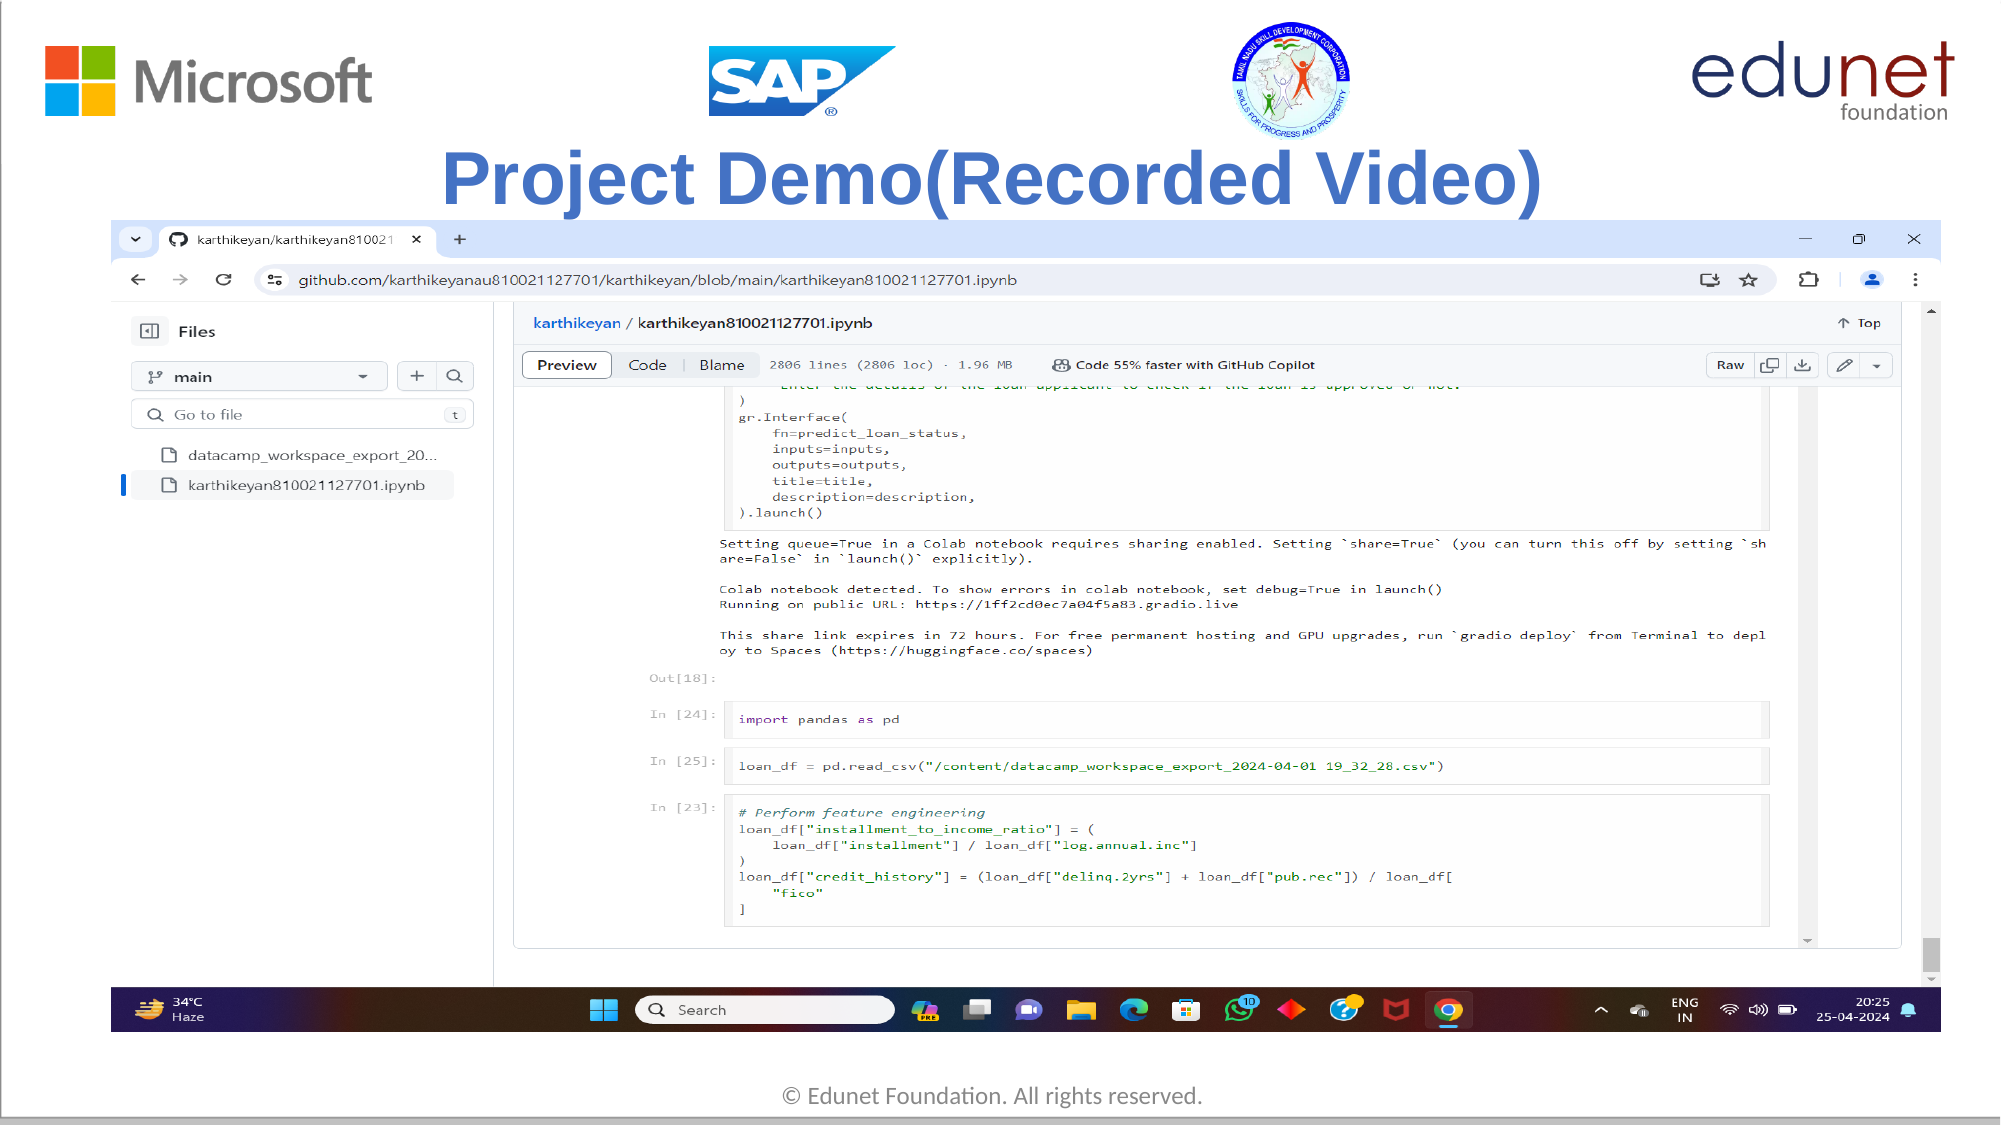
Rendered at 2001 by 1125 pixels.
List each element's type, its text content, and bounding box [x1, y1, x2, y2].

picture [1232, 22, 1350, 92]
picture [45, 46, 372, 116]
title Project Demo(Recorded Video) [242, 92, 1743, 217]
picture [709, 48, 896, 92]
picture [1686, 37, 1957, 125]
picture [0, 0, 2001, 1125]
footer © Edunet Foundation. All rights reserved. [655, 1065, 1331, 1125]
